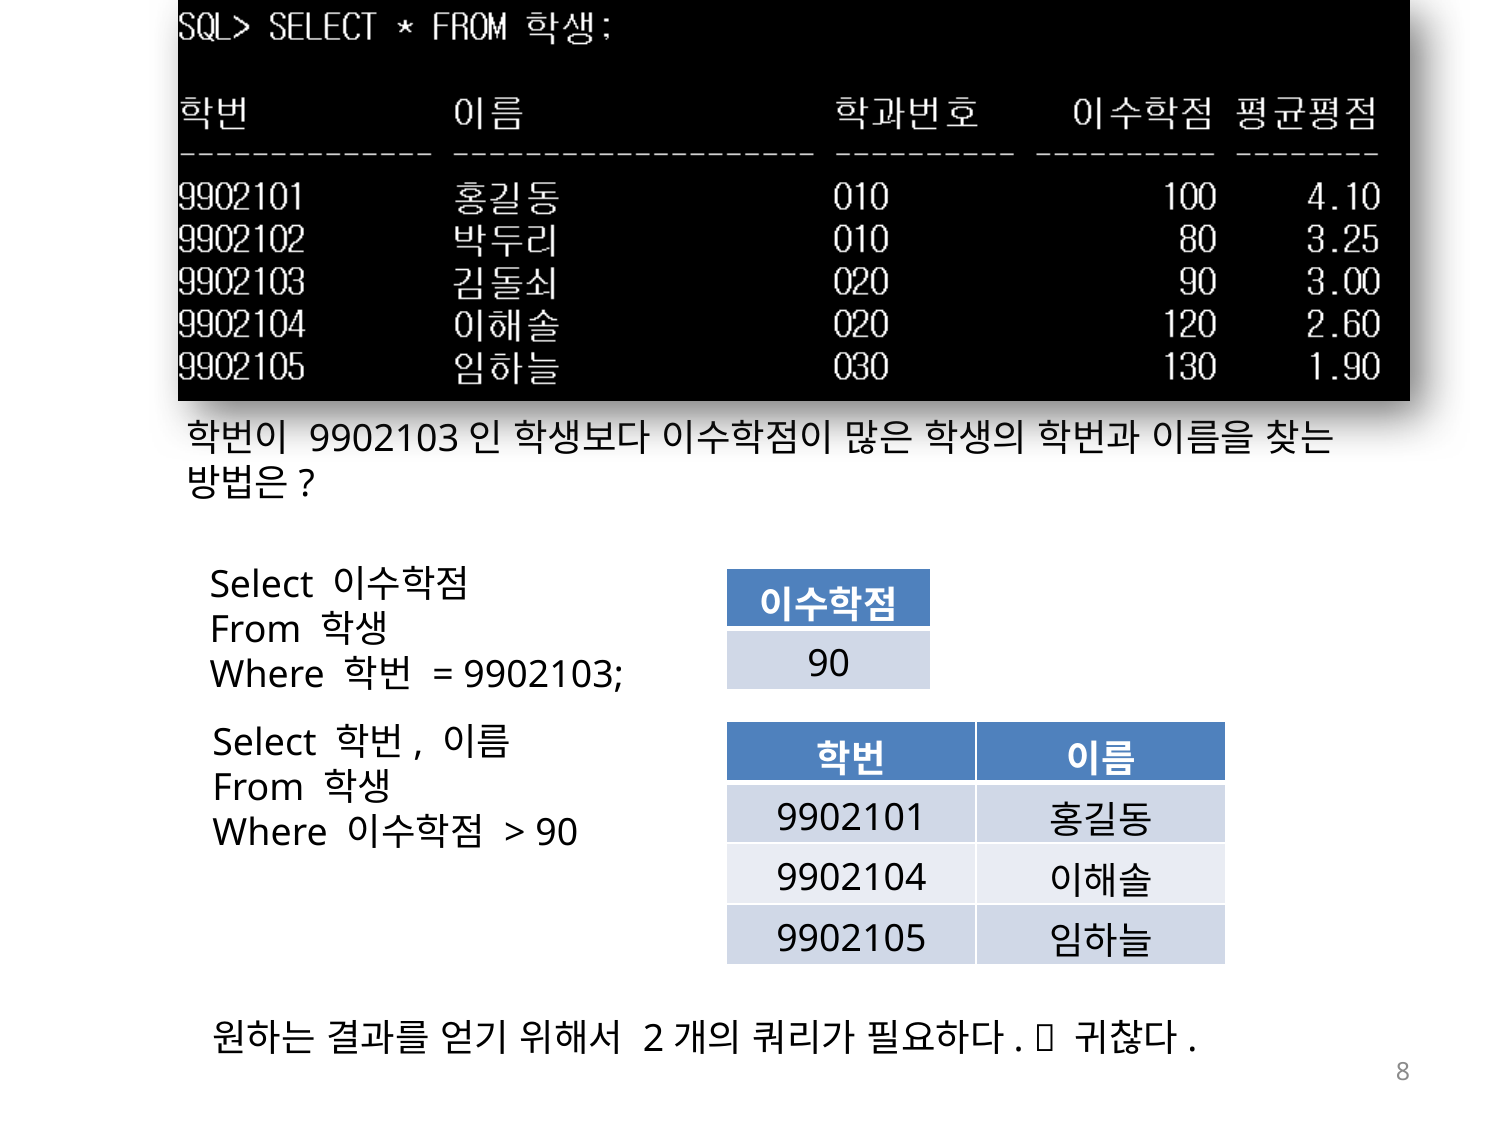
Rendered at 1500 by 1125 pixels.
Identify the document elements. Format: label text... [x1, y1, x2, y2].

table_cell 임하늘 [977, 905, 1225, 964]
table_cell 9902104 [727, 860, 975, 903]
text_box 원하는 결과를 얻기 위해서 2개의 쿼리가 필요하다.  귀찮다. [197, 1006, 1391, 1066]
table_cell 90 [727, 631, 930, 689]
table_header 이수학점 [727, 569, 930, 626]
slide_number 8 [1074, 1042, 1425, 1103]
text_box Select 학번, 이름 From 학생 Where 이수학점 > 90 [197, 710, 1391, 860]
table_cell 9902105 [727, 905, 975, 964]
text_box Select 이수학점 From 학생 Where 학번 = 9902103; [194, 552, 1388, 703]
picture [178, 0, 1410, 401]
table_cell 이해솔 [977, 860, 1225, 903]
text_box 학번이 9902103인 학생보다 이수학점이 많은 학생의 학번과 이름을 찾는 방법은? [171, 423, 1365, 512]
